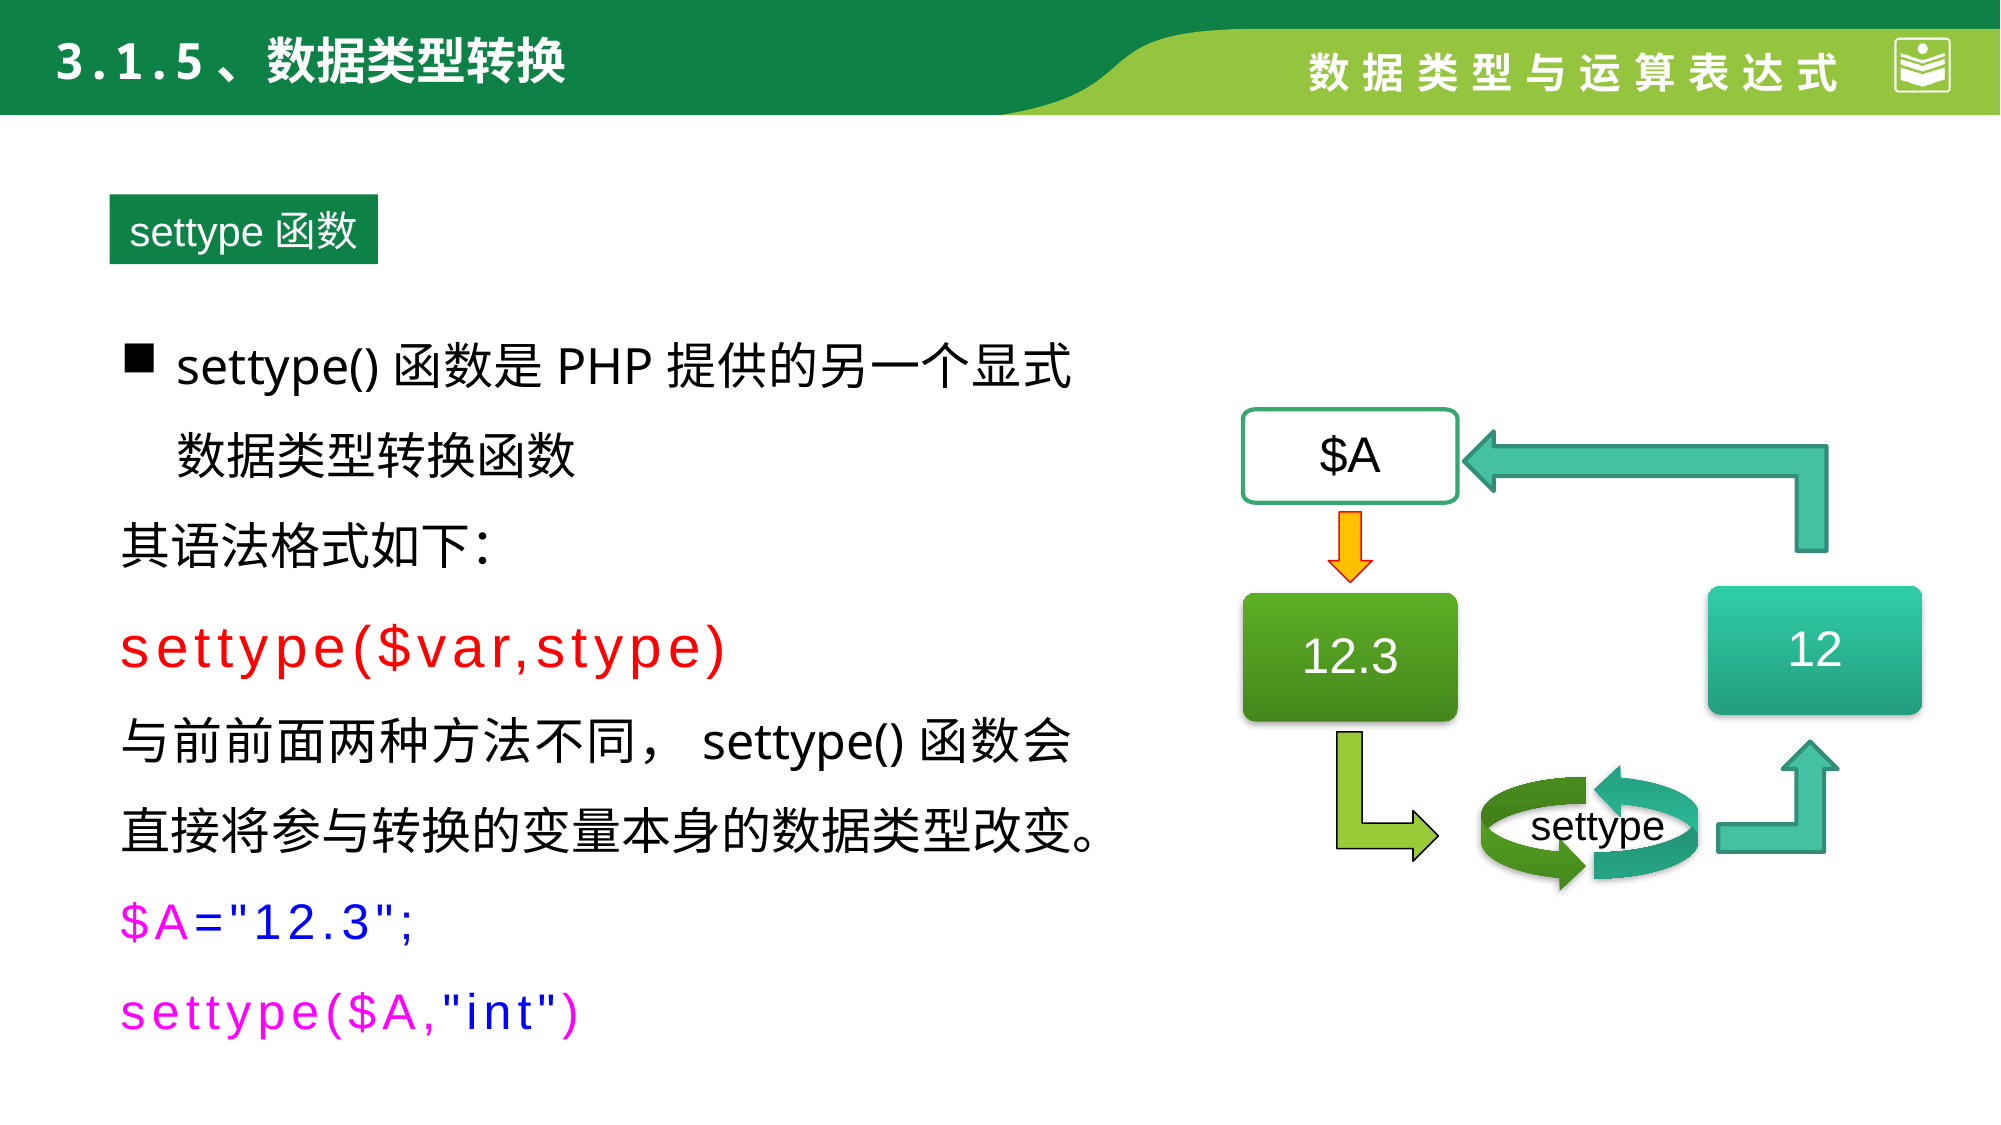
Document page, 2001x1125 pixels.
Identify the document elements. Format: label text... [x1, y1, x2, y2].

text_box $A [1240, 407, 1460, 505]
text_box [1461, 429, 1829, 553]
text_box [1336, 731, 1439, 862]
picture [1893, 37, 1951, 93]
text_box 12.3 [1242, 592, 1458, 722]
text_box 12 [1707, 586, 1923, 715]
text_box [1328, 511, 1373, 583]
text_box 3.1.5、数据类型转换 [39, 21, 606, 97]
text_box [1716, 739, 1840, 854]
text_box settype函数 [109, 194, 378, 265]
text_box [999, 28, 2000, 116]
text_box 数据类型与运算表达式 [1293, 39, 1854, 104]
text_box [1481, 763, 1699, 893]
text_box [0, 0, 2000, 116]
text_box settype()函数是PHP提供的另一个显式数据类型转换函数 其语法格式如下： settype($var,stype) 与前前面两种方法不同，settype()函数会直接将参与转换的变量本身的数据类型改变。 $A="12.3"; settype($A,"int") [105, 297, 1087, 1047]
